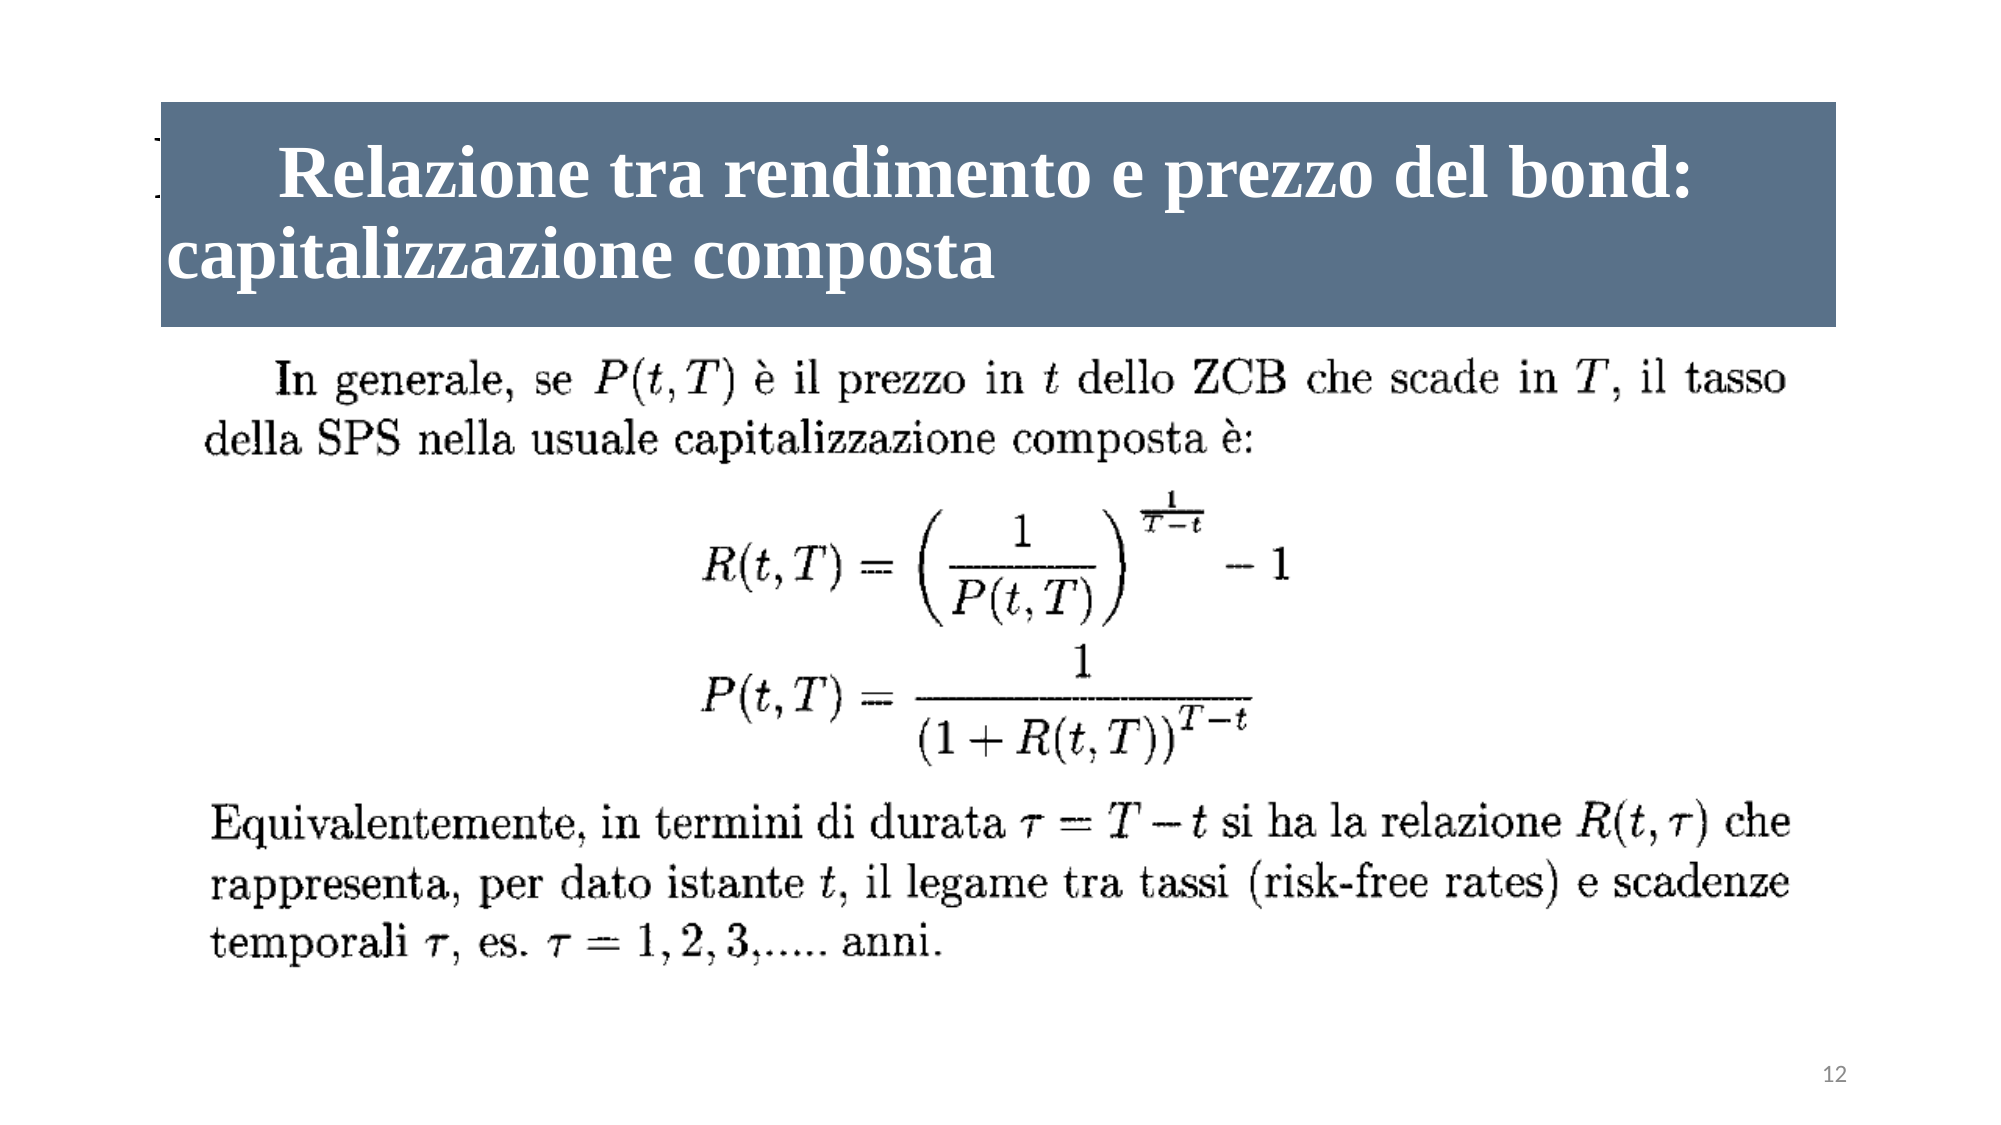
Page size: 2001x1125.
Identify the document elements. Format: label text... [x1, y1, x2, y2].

title Processi Stocastici [137, 59, 1863, 278]
text_box Relazione tra rendimento e prezzo del bond: capitalizzazione composta [160, 100, 1837, 328]
slide_number 12 [1412, 1042, 1863, 1103]
picture [174, 342, 1800, 783]
picture [200, 785, 1812, 1006]
